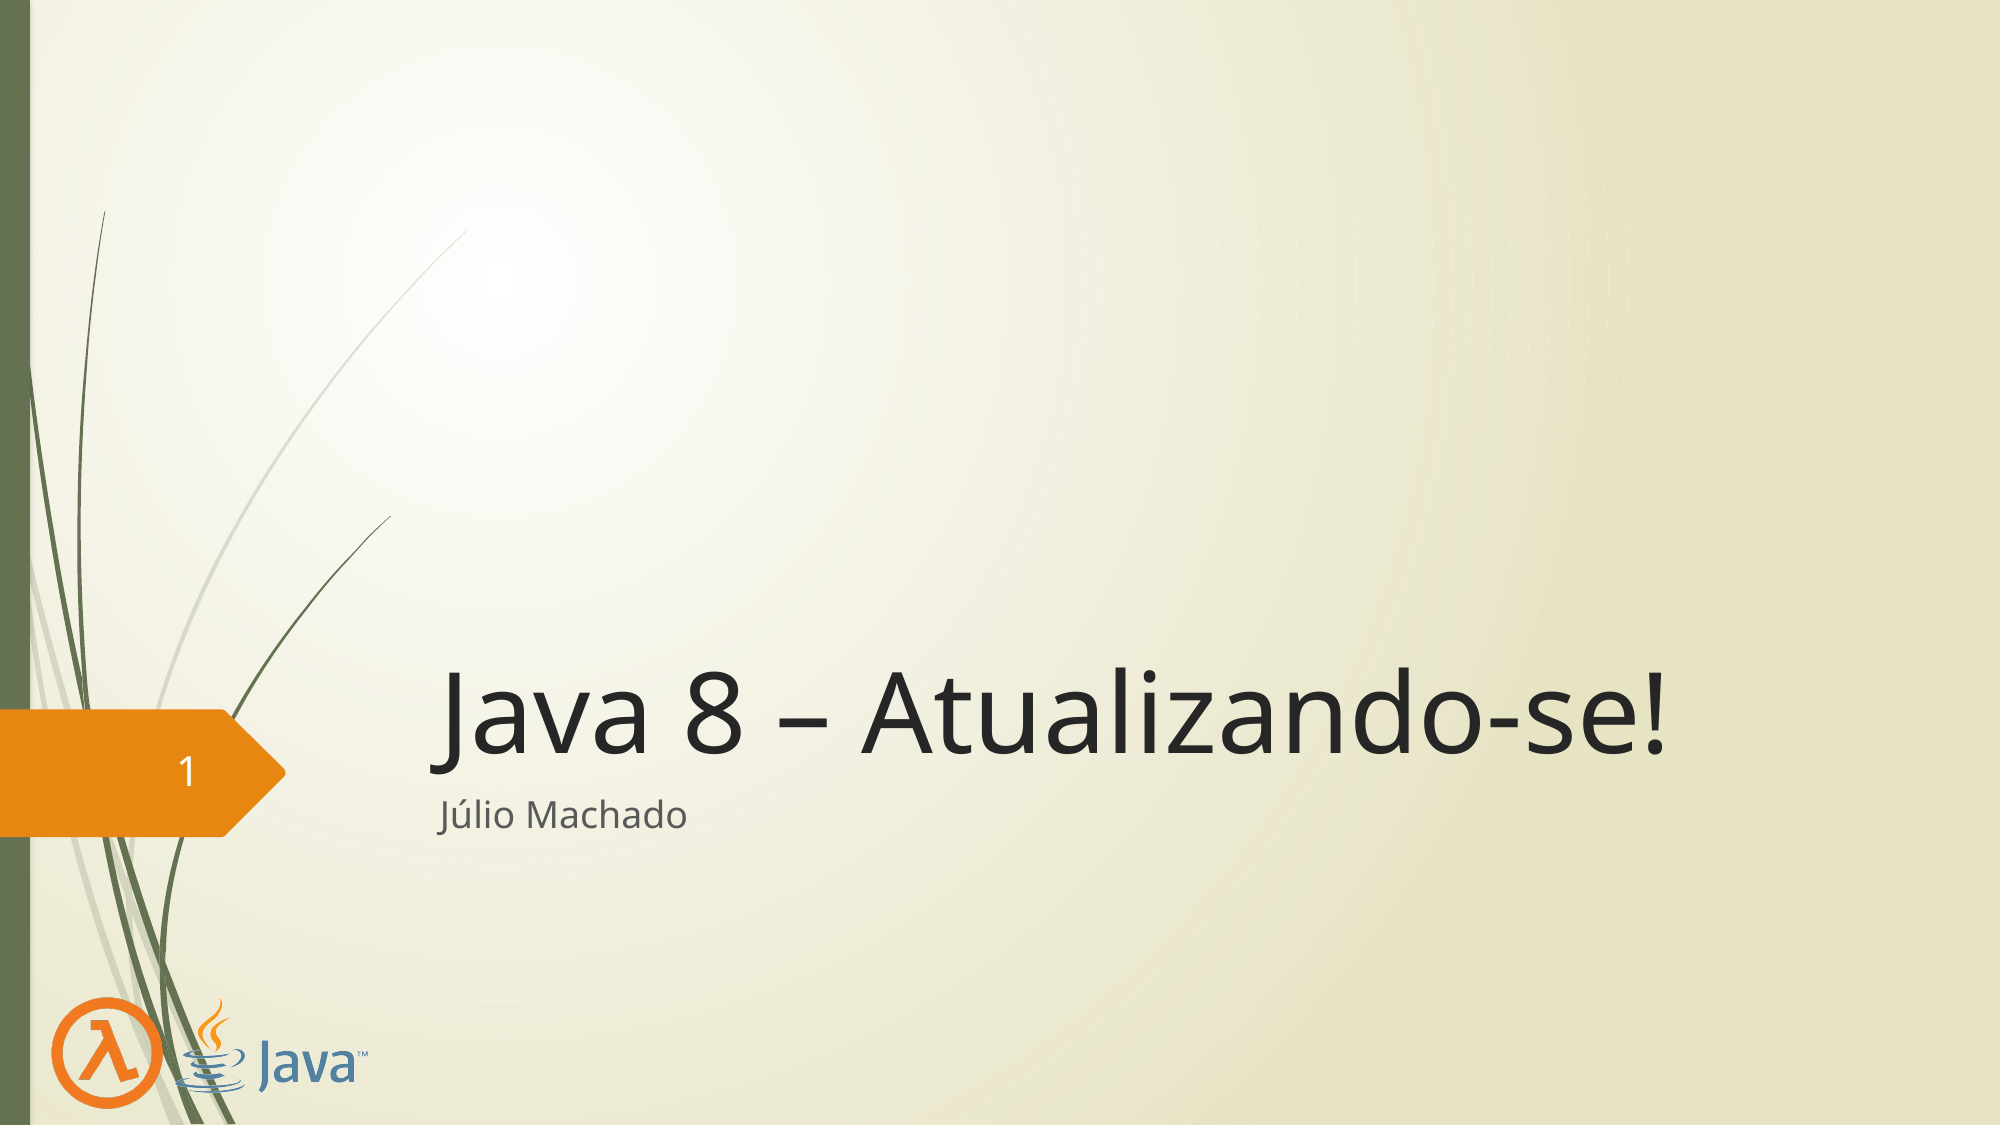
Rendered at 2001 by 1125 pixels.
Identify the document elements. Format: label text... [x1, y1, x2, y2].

subtitle Júlio Machado [424, 783, 1888, 969]
picture [48, 994, 166, 1112]
picture [175, 997, 368, 1093]
slide_number 1 [87, 743, 216, 803]
title Java 8 – Atualizando-se! [424, 412, 1888, 783]
